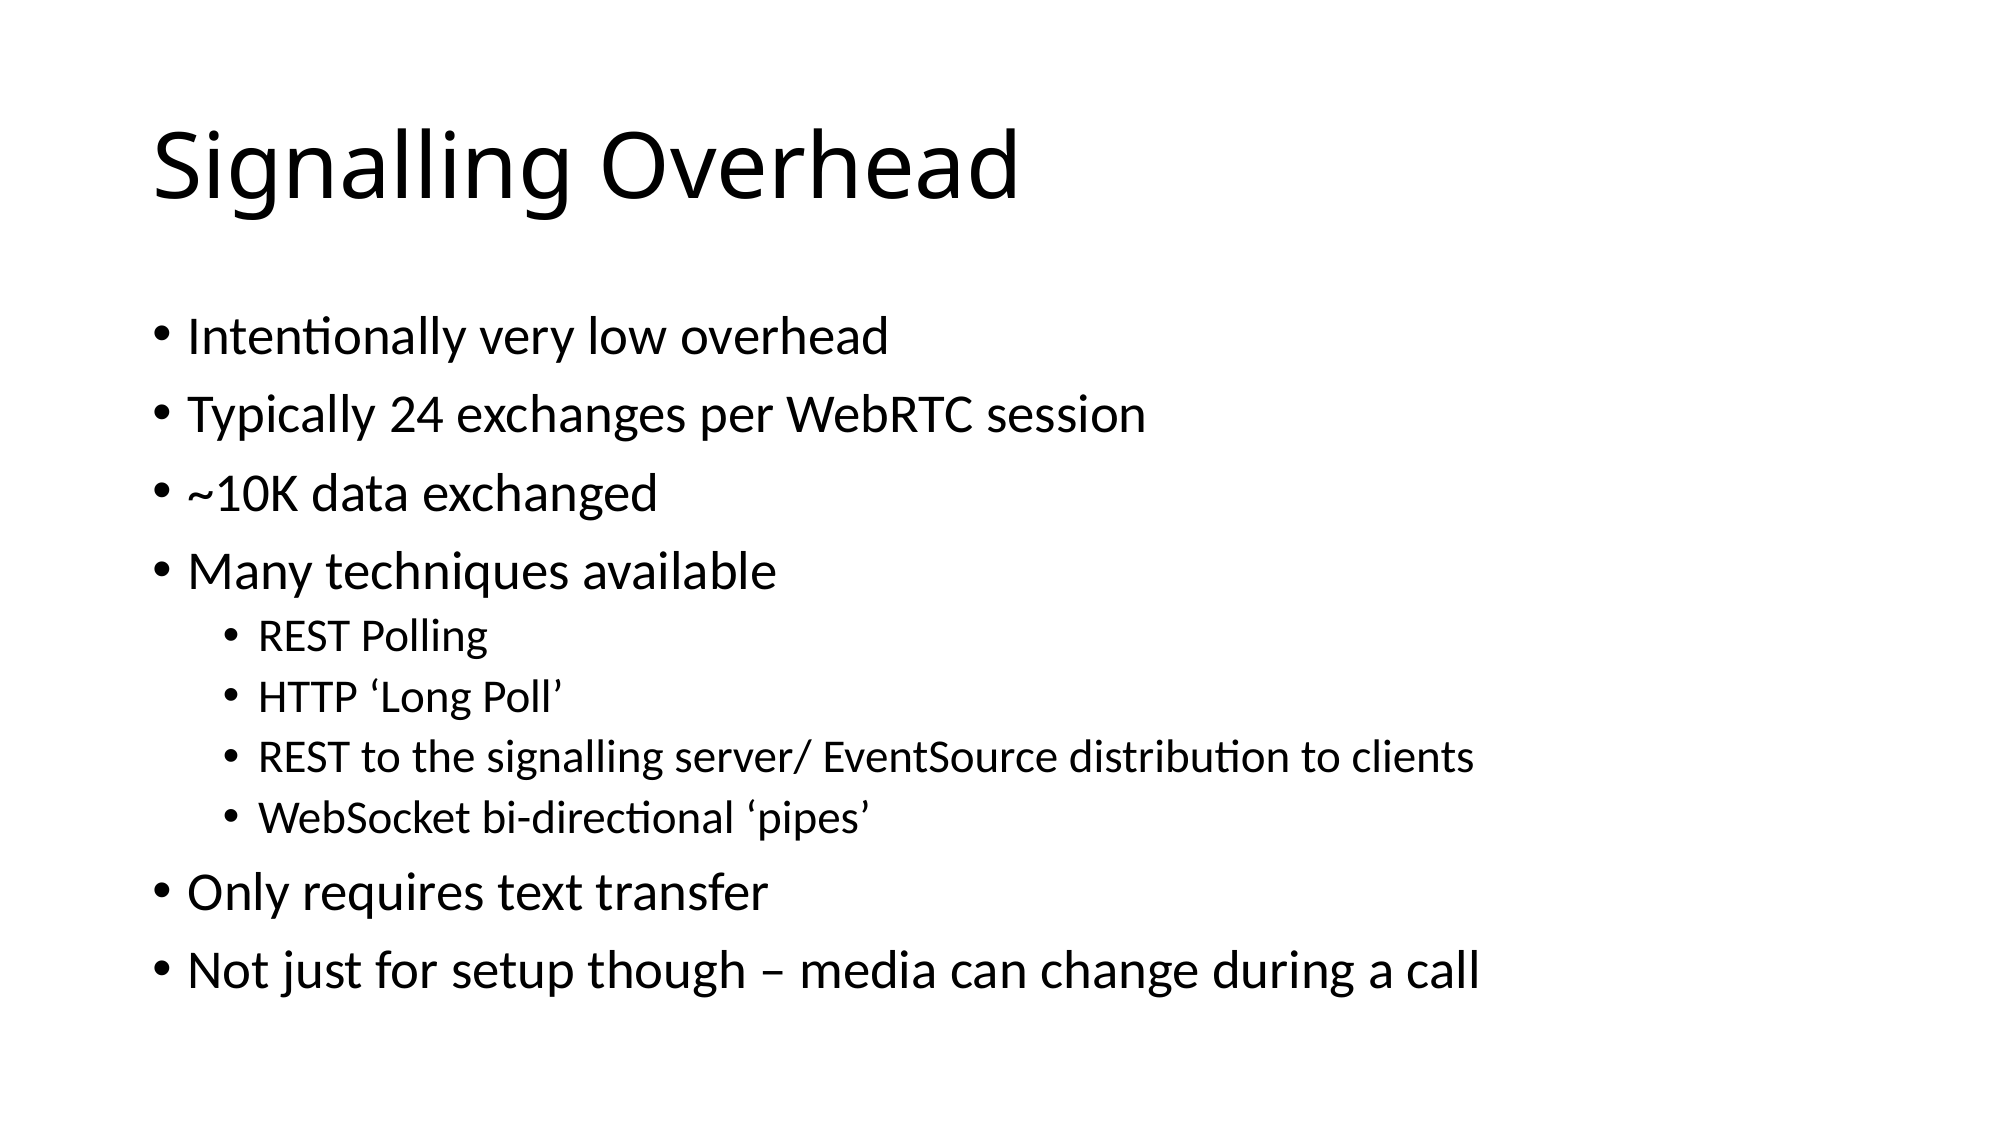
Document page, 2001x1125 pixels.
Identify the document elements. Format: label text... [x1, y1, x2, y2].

list Intentionally very low overhead Typically 24 exchanges per WebRTC session ~10K data exchanged Many techniques available REST Polling HTTP ‘Long Poll’ REST to the signalling server/ EventSource distribution to clients WebSocket bi-directional ‘pipes’ Only requires text transfer Not just for setup though – media can change during a call [137, 299, 1863, 1014]
title Signalling Overhead [137, 59, 1863, 278]
